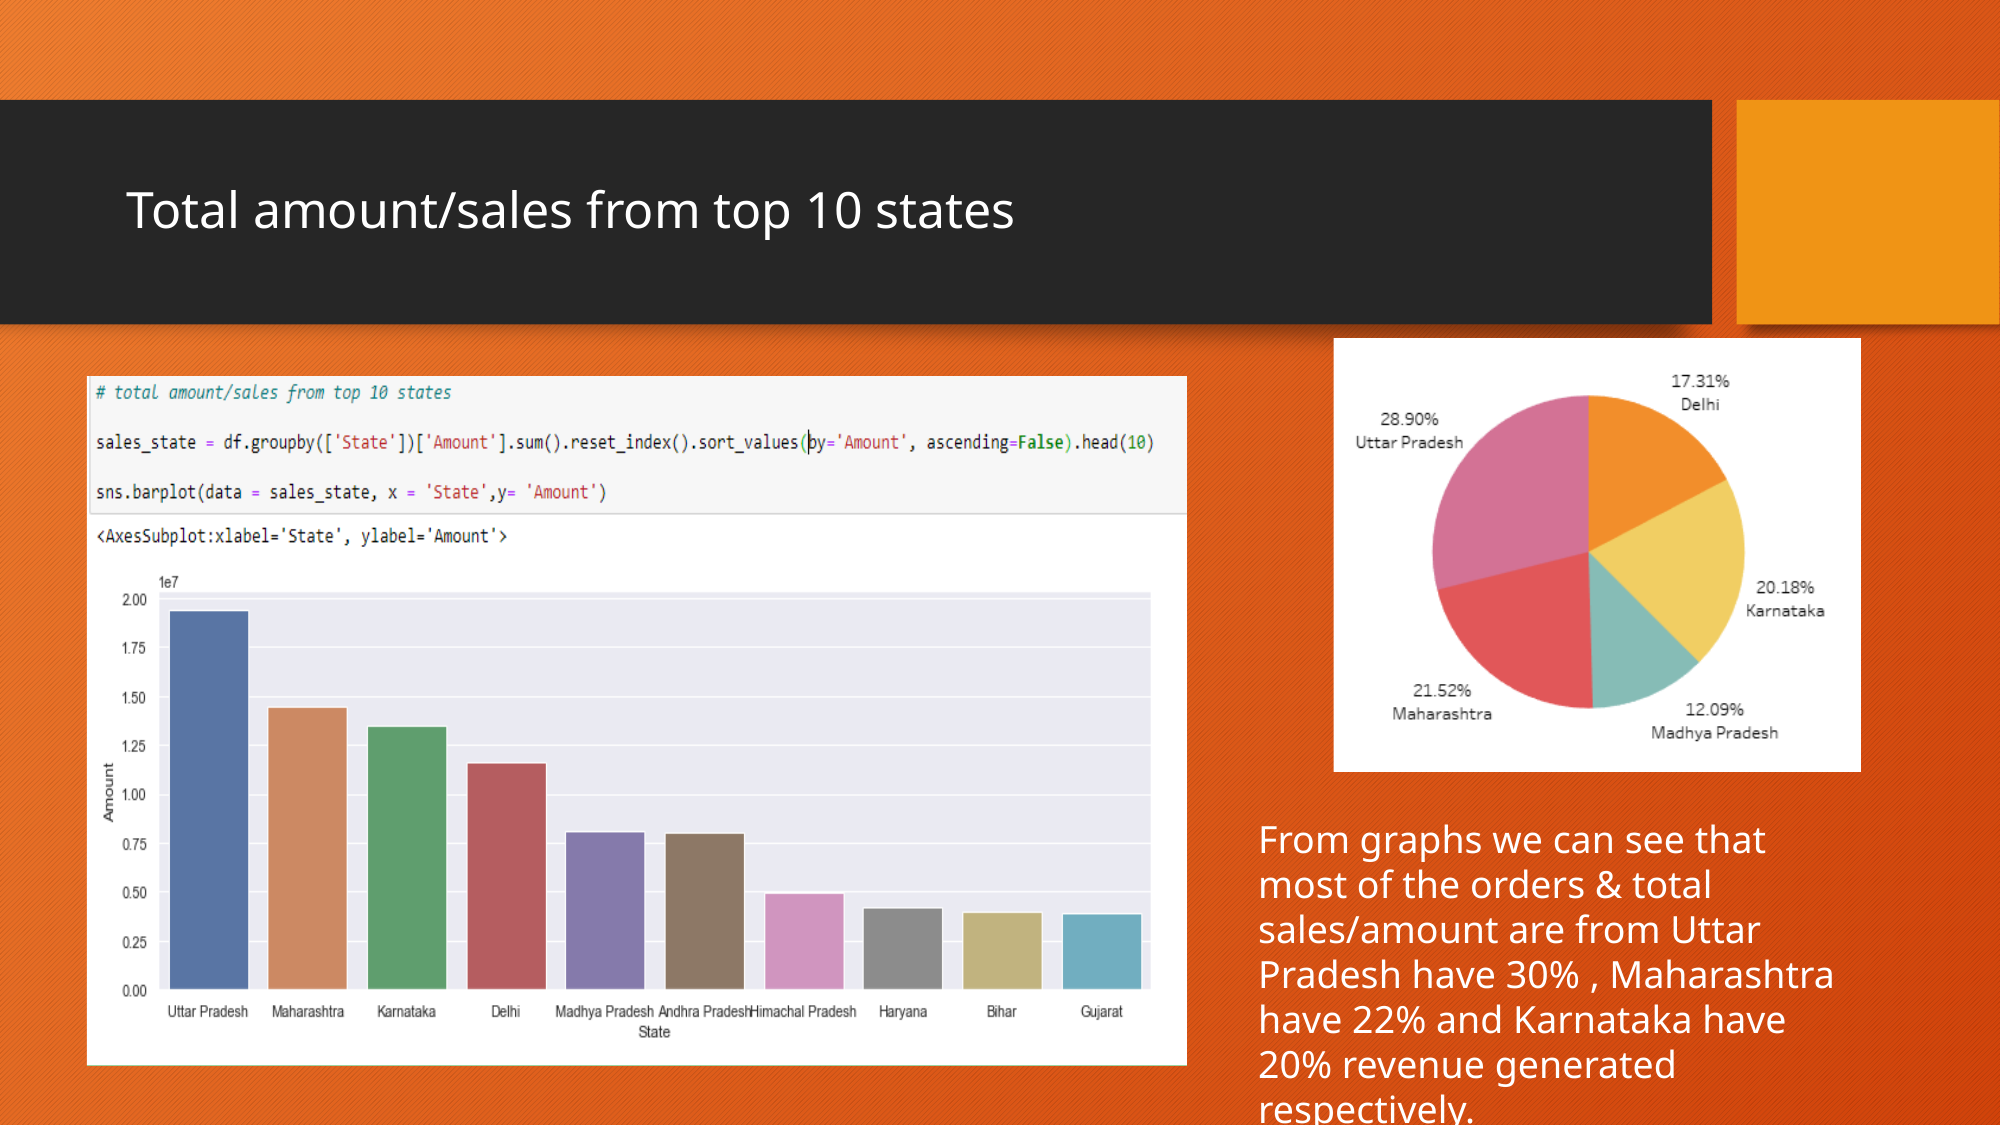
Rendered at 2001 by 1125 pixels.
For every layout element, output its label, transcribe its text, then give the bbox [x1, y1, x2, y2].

title Total amount/sales from top 10 states [111, 123, 1689, 301]
text_box From graphs we can see that most of the orders & total sales/amount are from Uttar Pradesh have 30% , Maharashtra have 22% and Karnataka have 20% revenue generated respectively. [1243, 808, 1861, 1125]
picture [0, 325, 2000, 1066]
